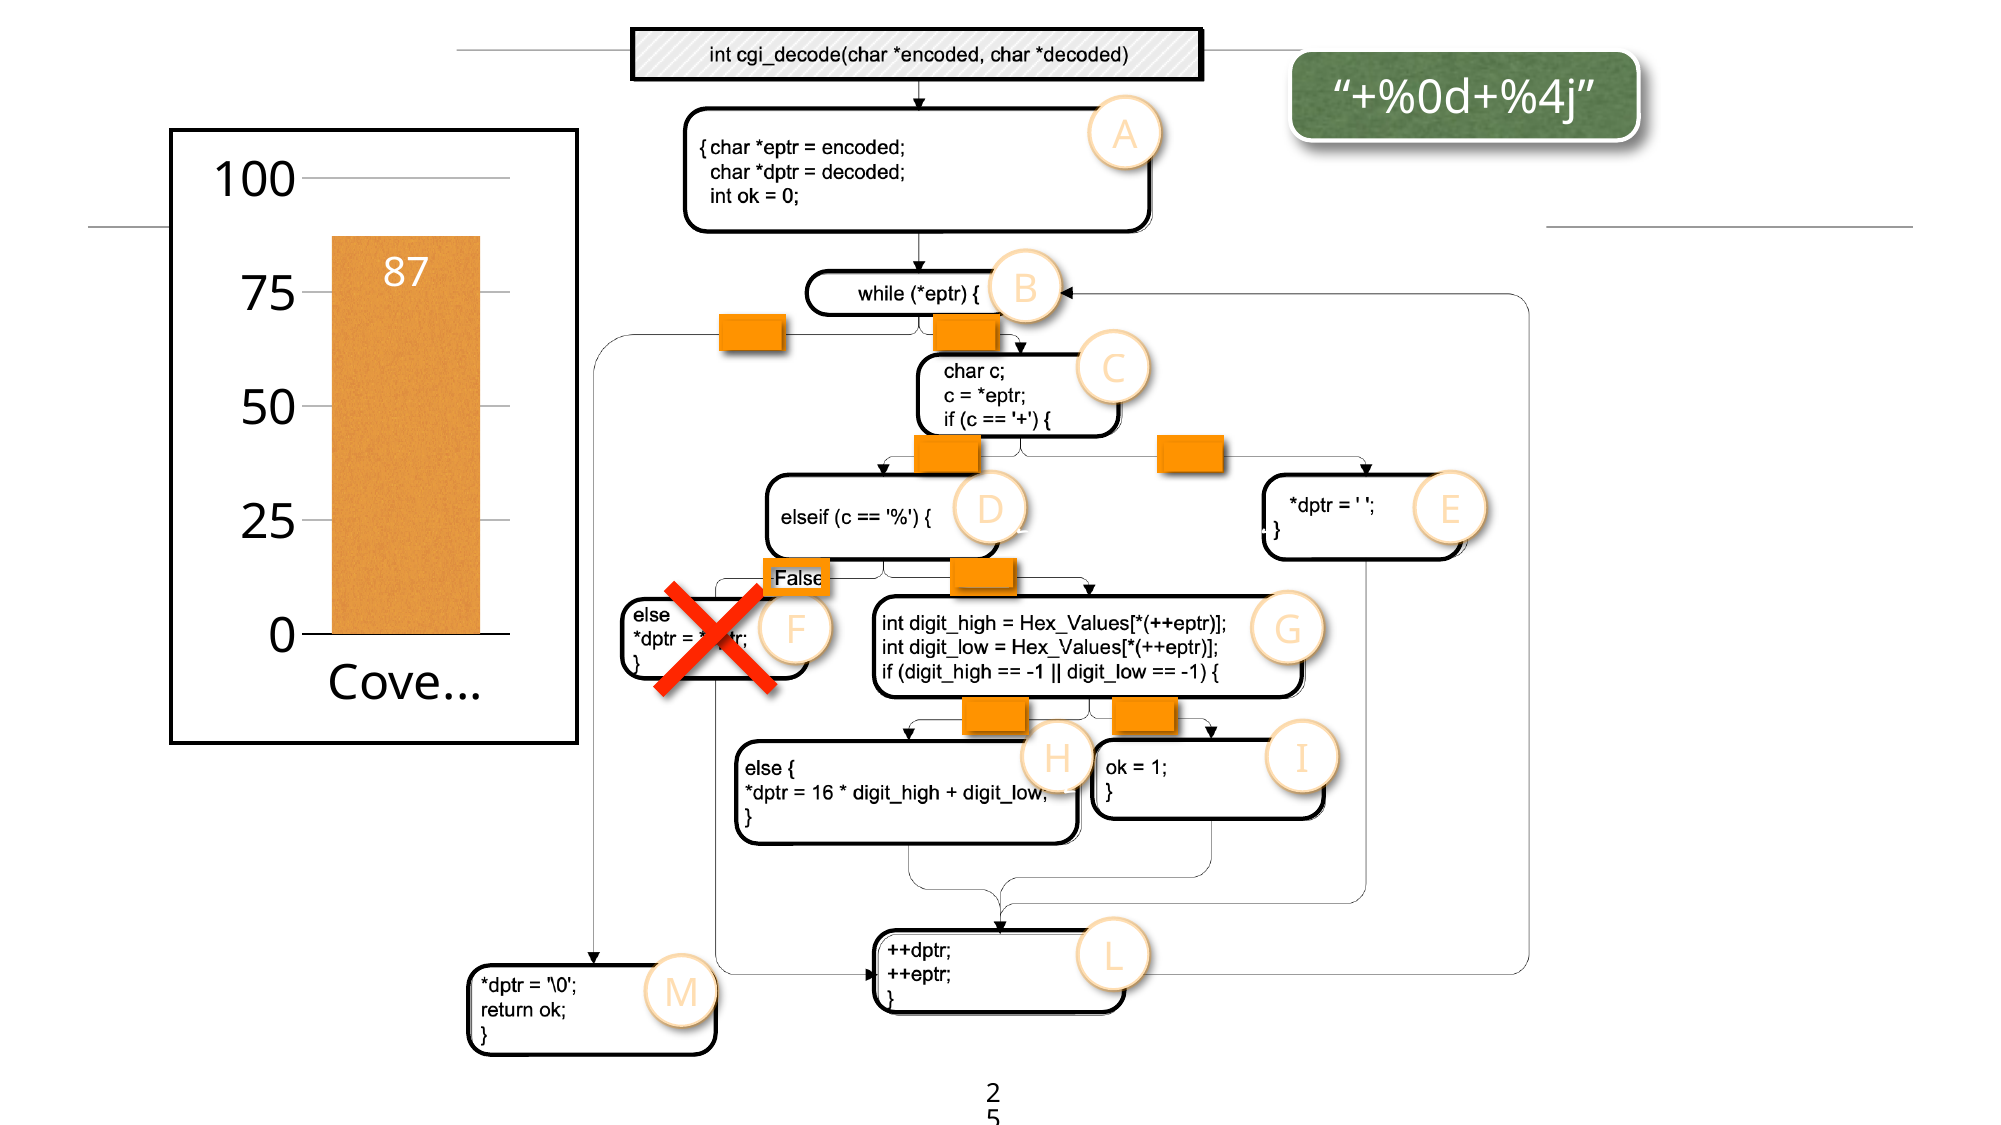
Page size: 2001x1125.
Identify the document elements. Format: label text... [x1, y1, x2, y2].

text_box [936, 320, 1113, 486]
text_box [965, 701, 1115, 867]
text_box “+%0d+%4j” [1547, 49, 1639, 141]
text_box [722, 320, 899, 486]
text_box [170, 129, 578, 744]
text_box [657, 585, 773, 693]
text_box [919, 442, 1095, 608]
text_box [1163, 442, 1340, 608]
picture [456, 28, 1547, 1071]
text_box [1115, 701, 1292, 867]
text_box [954, 557, 1130, 724]
slide_number 25 [976, 1071, 1022, 1118]
